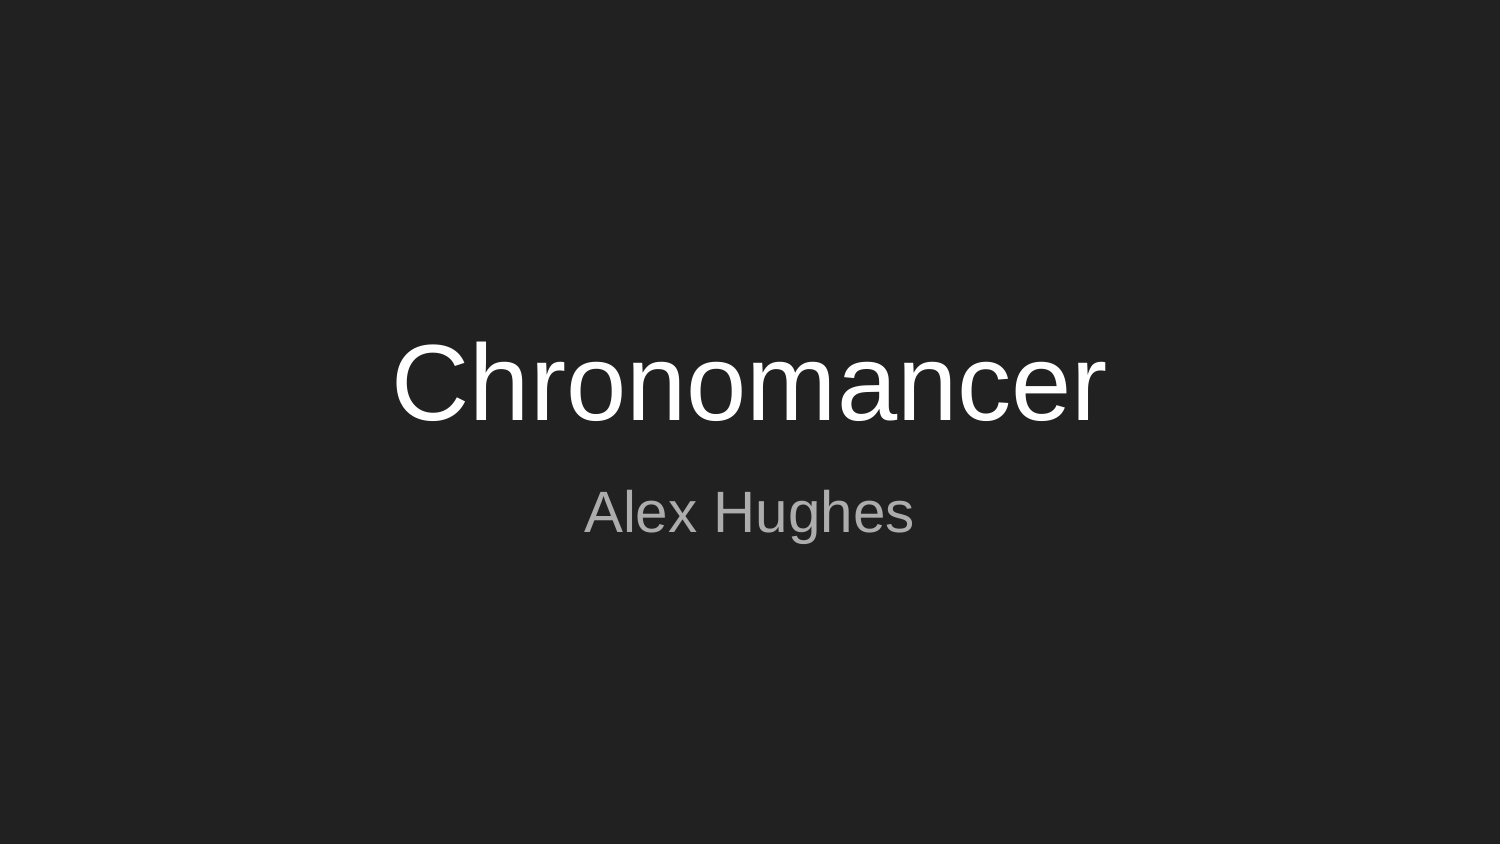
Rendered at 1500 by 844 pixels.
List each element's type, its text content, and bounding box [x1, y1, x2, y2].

title Chronomancer [51, 122, 1449, 459]
subtitle Alex Hughes [51, 464, 1449, 595]
